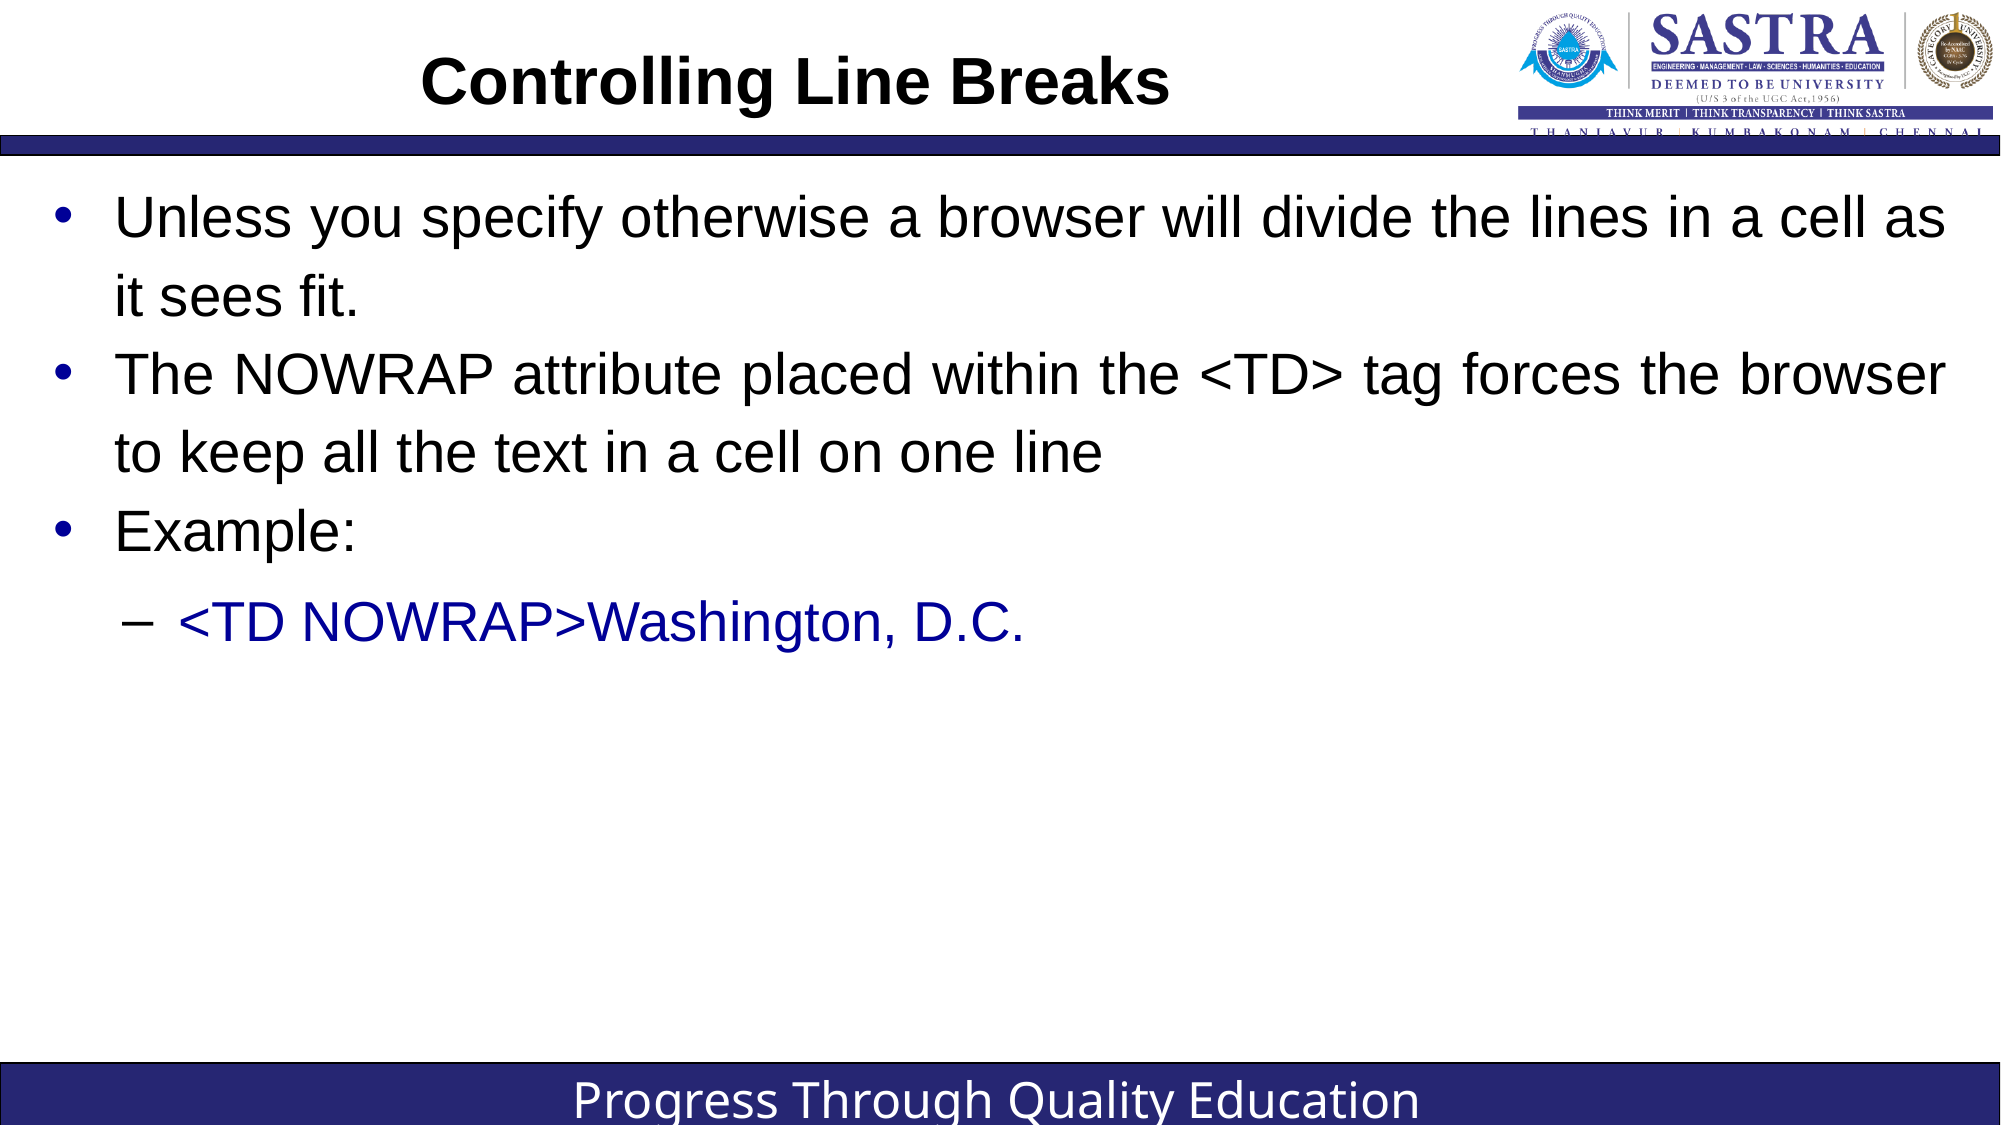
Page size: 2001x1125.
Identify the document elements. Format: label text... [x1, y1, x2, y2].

list Unless you specify otherwise a browser will divide the lines in a cell as it sees fit. The NOWRAP attribute placed within the <TD> tag forces the browser to keep all the text in a cell on one line Example: <TD NOWRAP>Washington, D.C. [33, 162, 1967, 1032]
title Controlling Line Breaks [37, 29, 1556, 119]
picture [1518, 12, 1993, 138]
